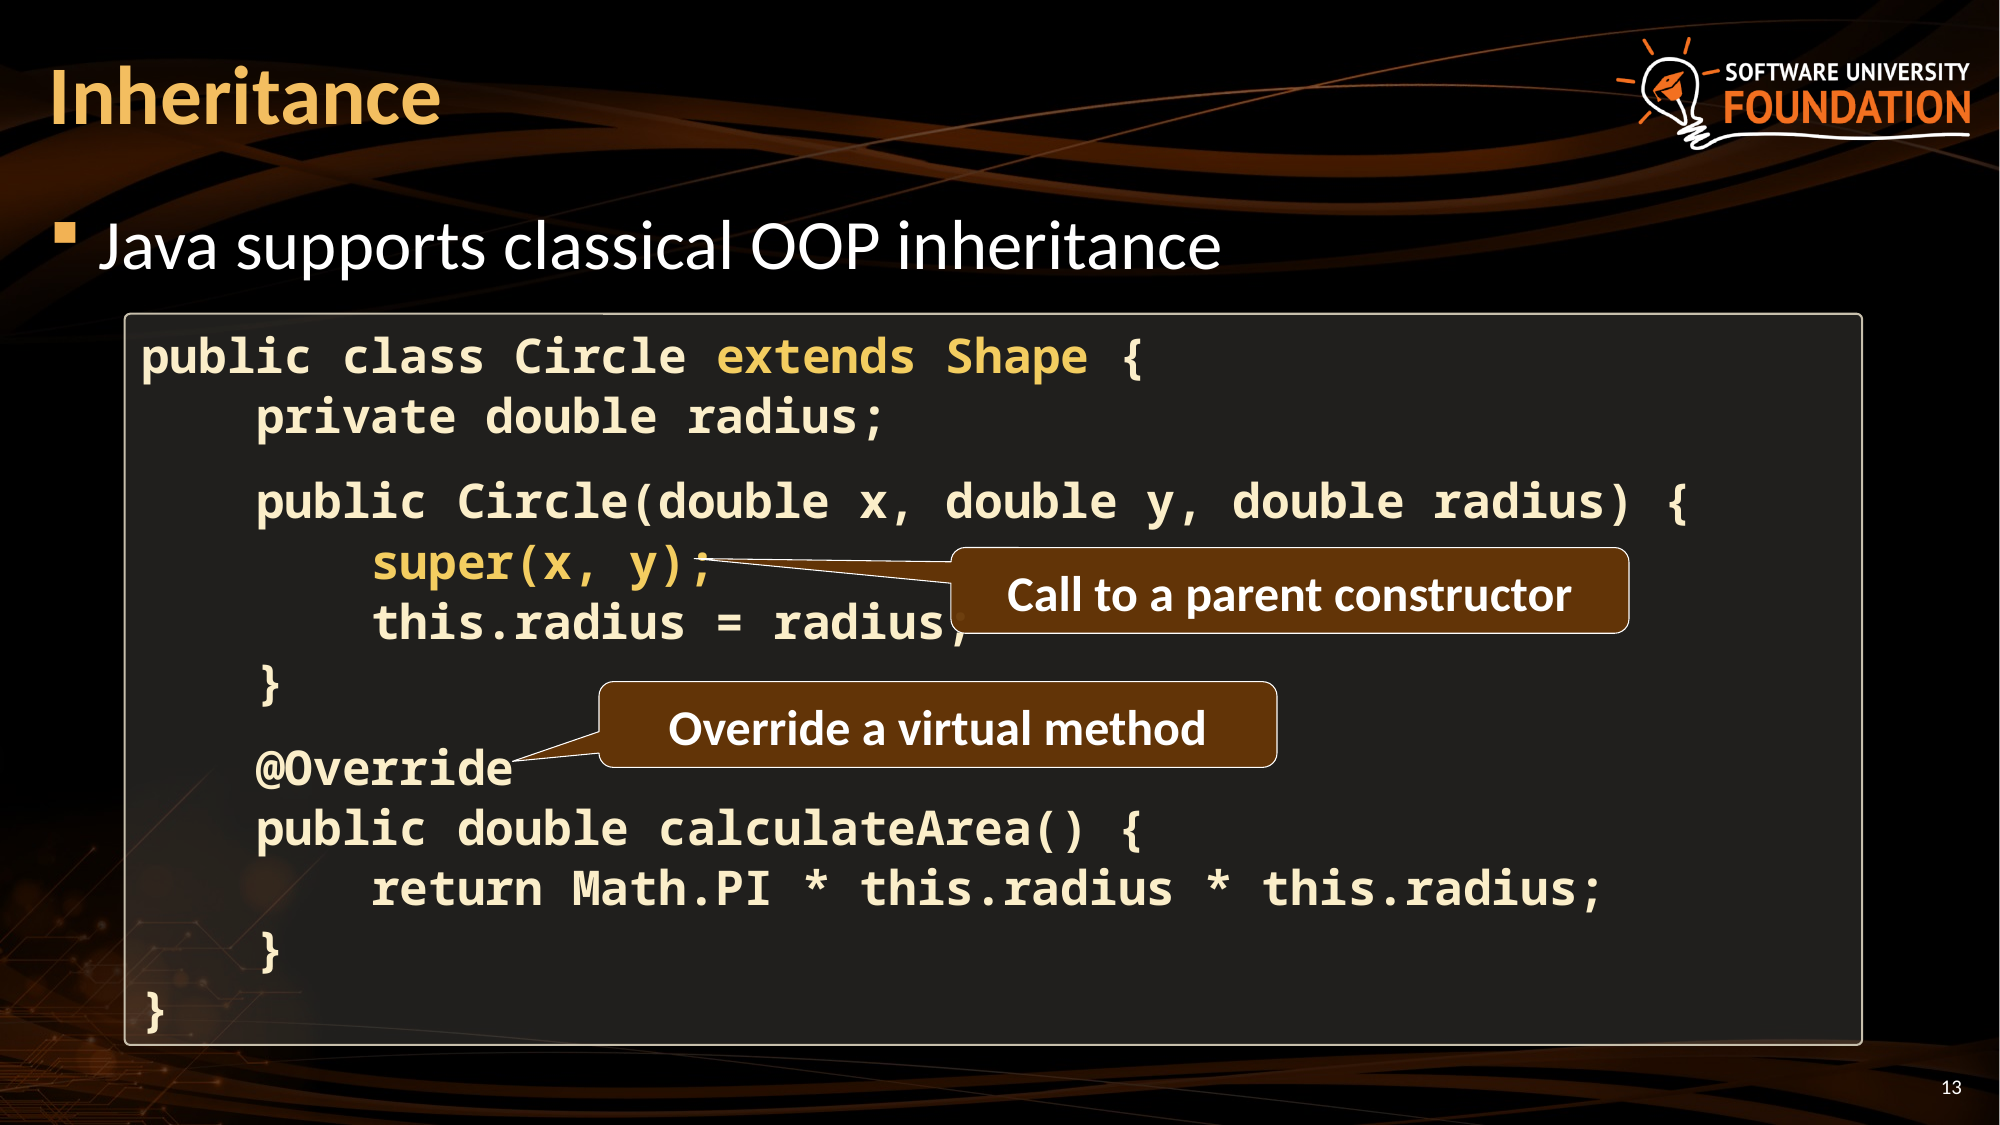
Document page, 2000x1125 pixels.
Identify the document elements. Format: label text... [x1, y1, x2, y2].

list Java supports classical OOP inheritance [31, 188, 1968, 1103]
text_box Call to a parent constructor [694, 547, 1629, 634]
picture [0, 0, 2000, 1125]
text_box Override a virtual method [512, 681, 1278, 768]
title Inheritance [30, 6, 1602, 189]
text_box public class Circle extends Shape { private double radius; public Circle(double x, double y, double radius) { super(x, y); this.radius = radius; } @Override public double calculateArea() { return Math.PI * this.radius * this.radius; } } [124, 313, 1863, 1045]
